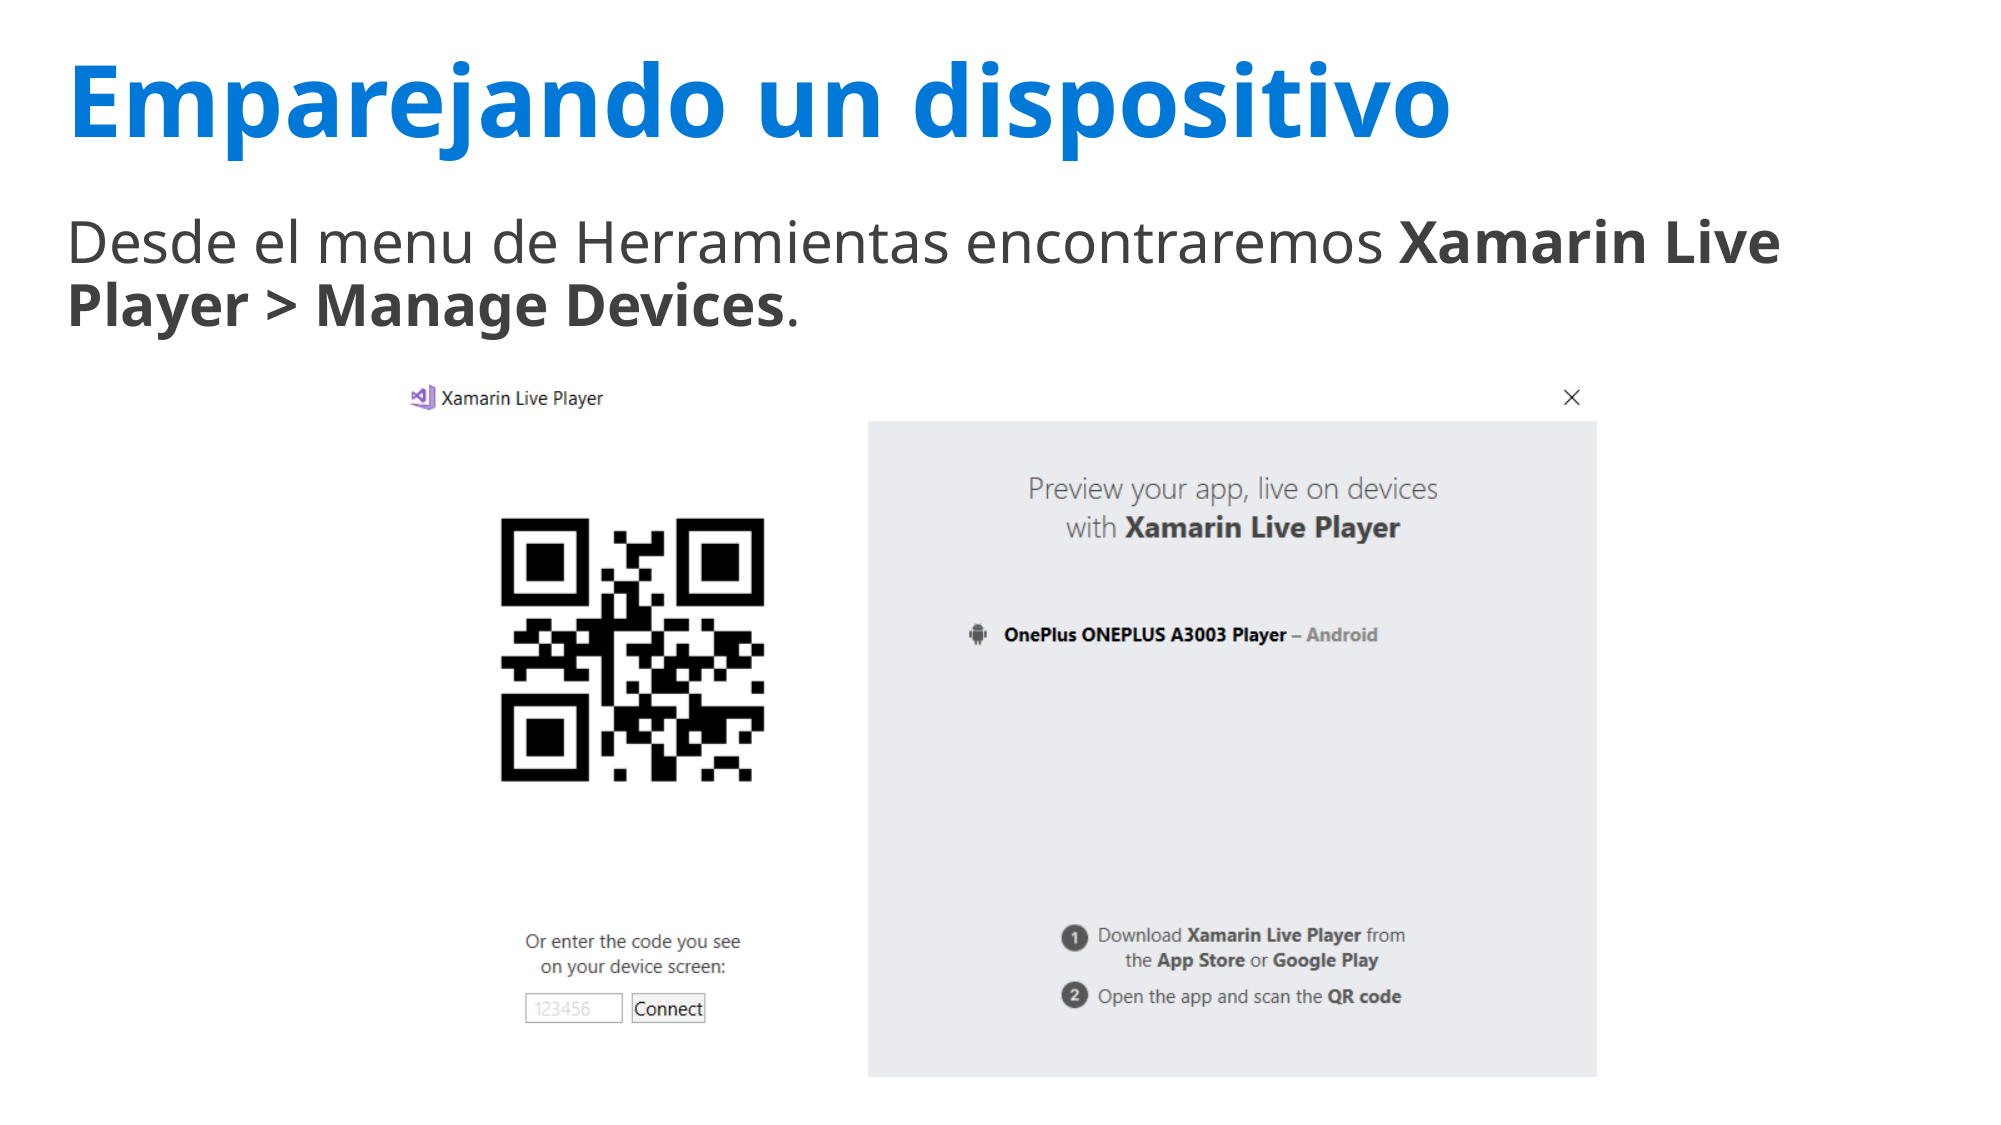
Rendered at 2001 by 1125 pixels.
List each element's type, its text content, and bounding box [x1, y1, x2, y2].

list Desde el menu de Herramientas encontraremos Xamarin Live Player > Manage Devices. [44, 194, 1955, 348]
picture [402, 380, 1597, 1077]
title Emparejando un dispositivo [44, 33, 1956, 195]
